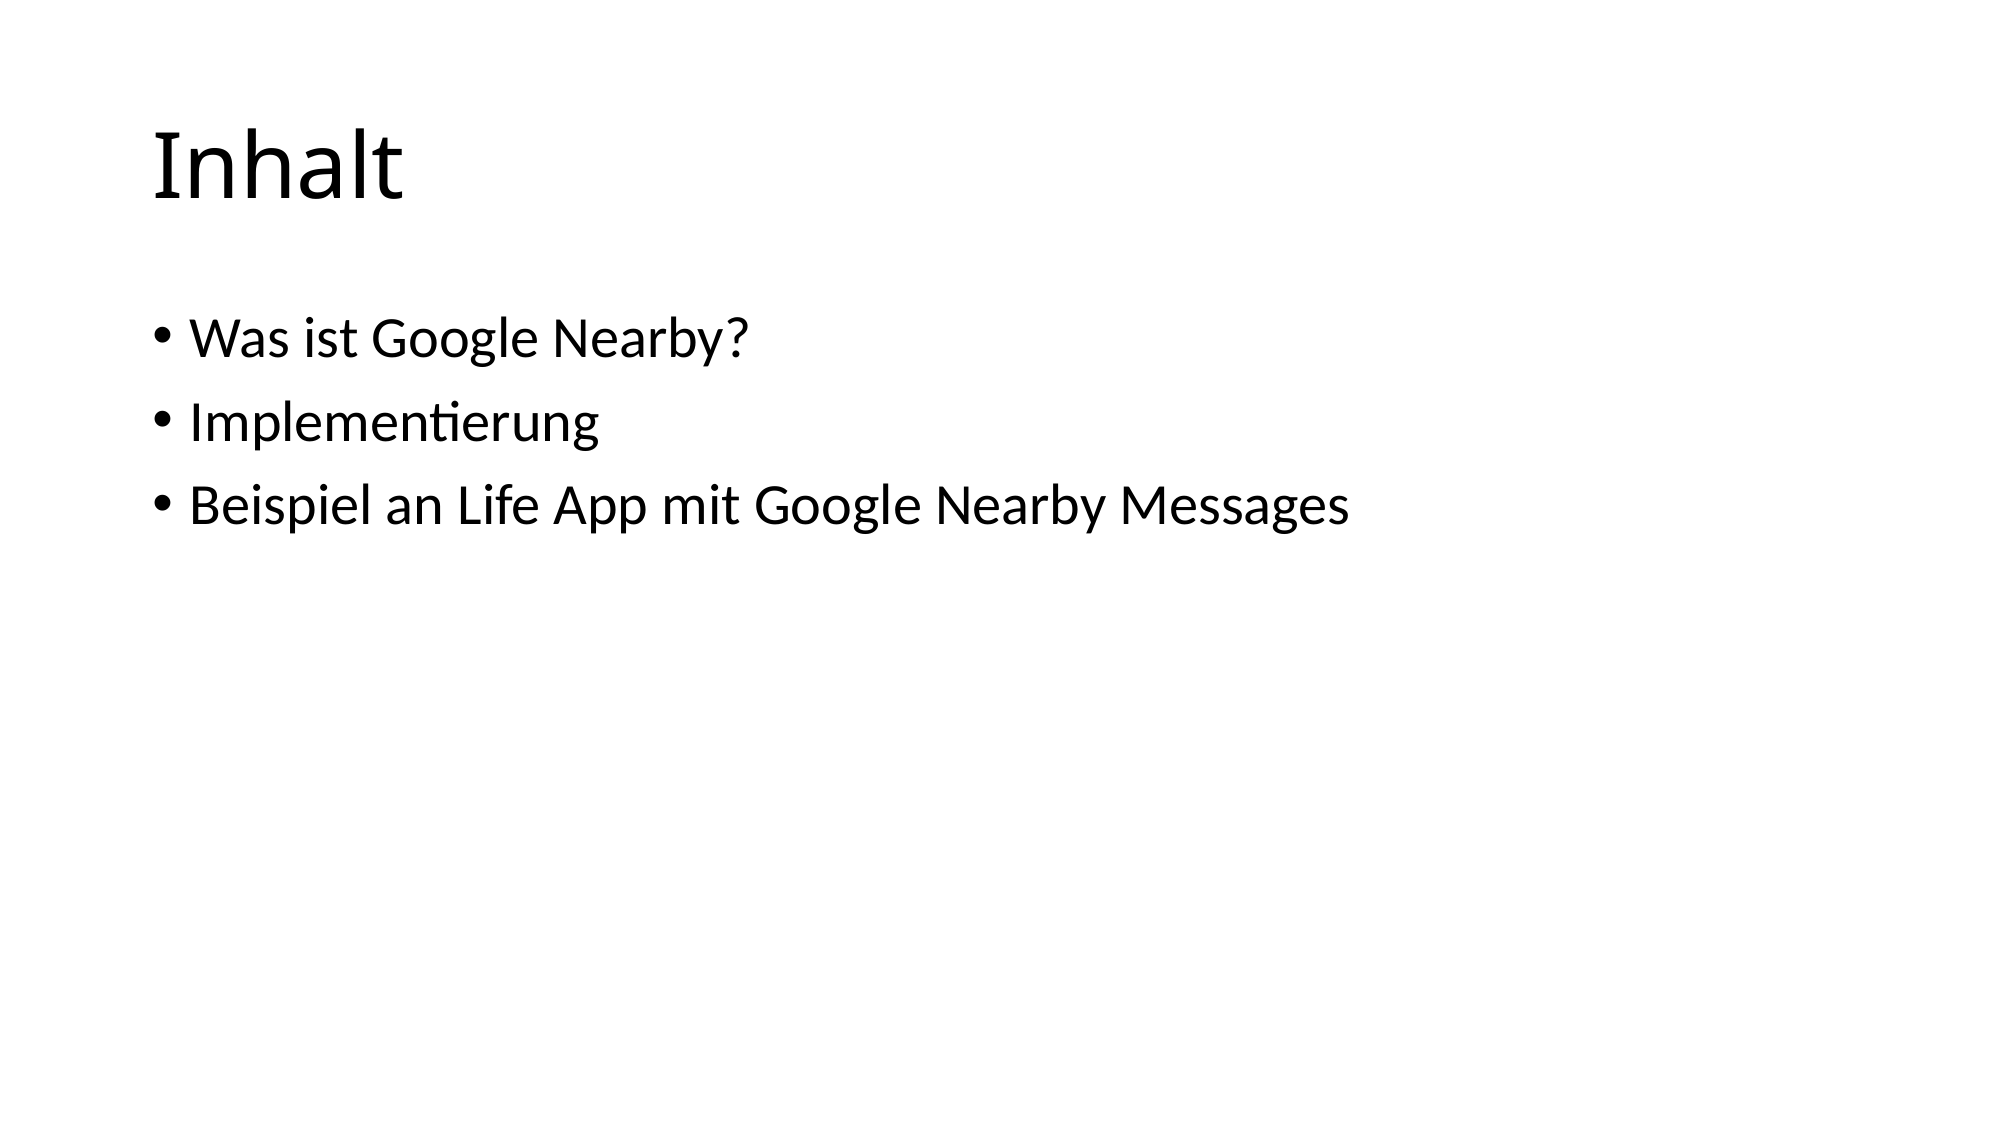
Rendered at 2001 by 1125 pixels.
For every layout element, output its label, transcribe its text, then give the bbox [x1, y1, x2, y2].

list Was ist Google Nearby? Implementierung Beispiel an Life App mit Google Nearby Messages [137, 299, 1863, 1014]
title Inhalt [137, 59, 1863, 278]
